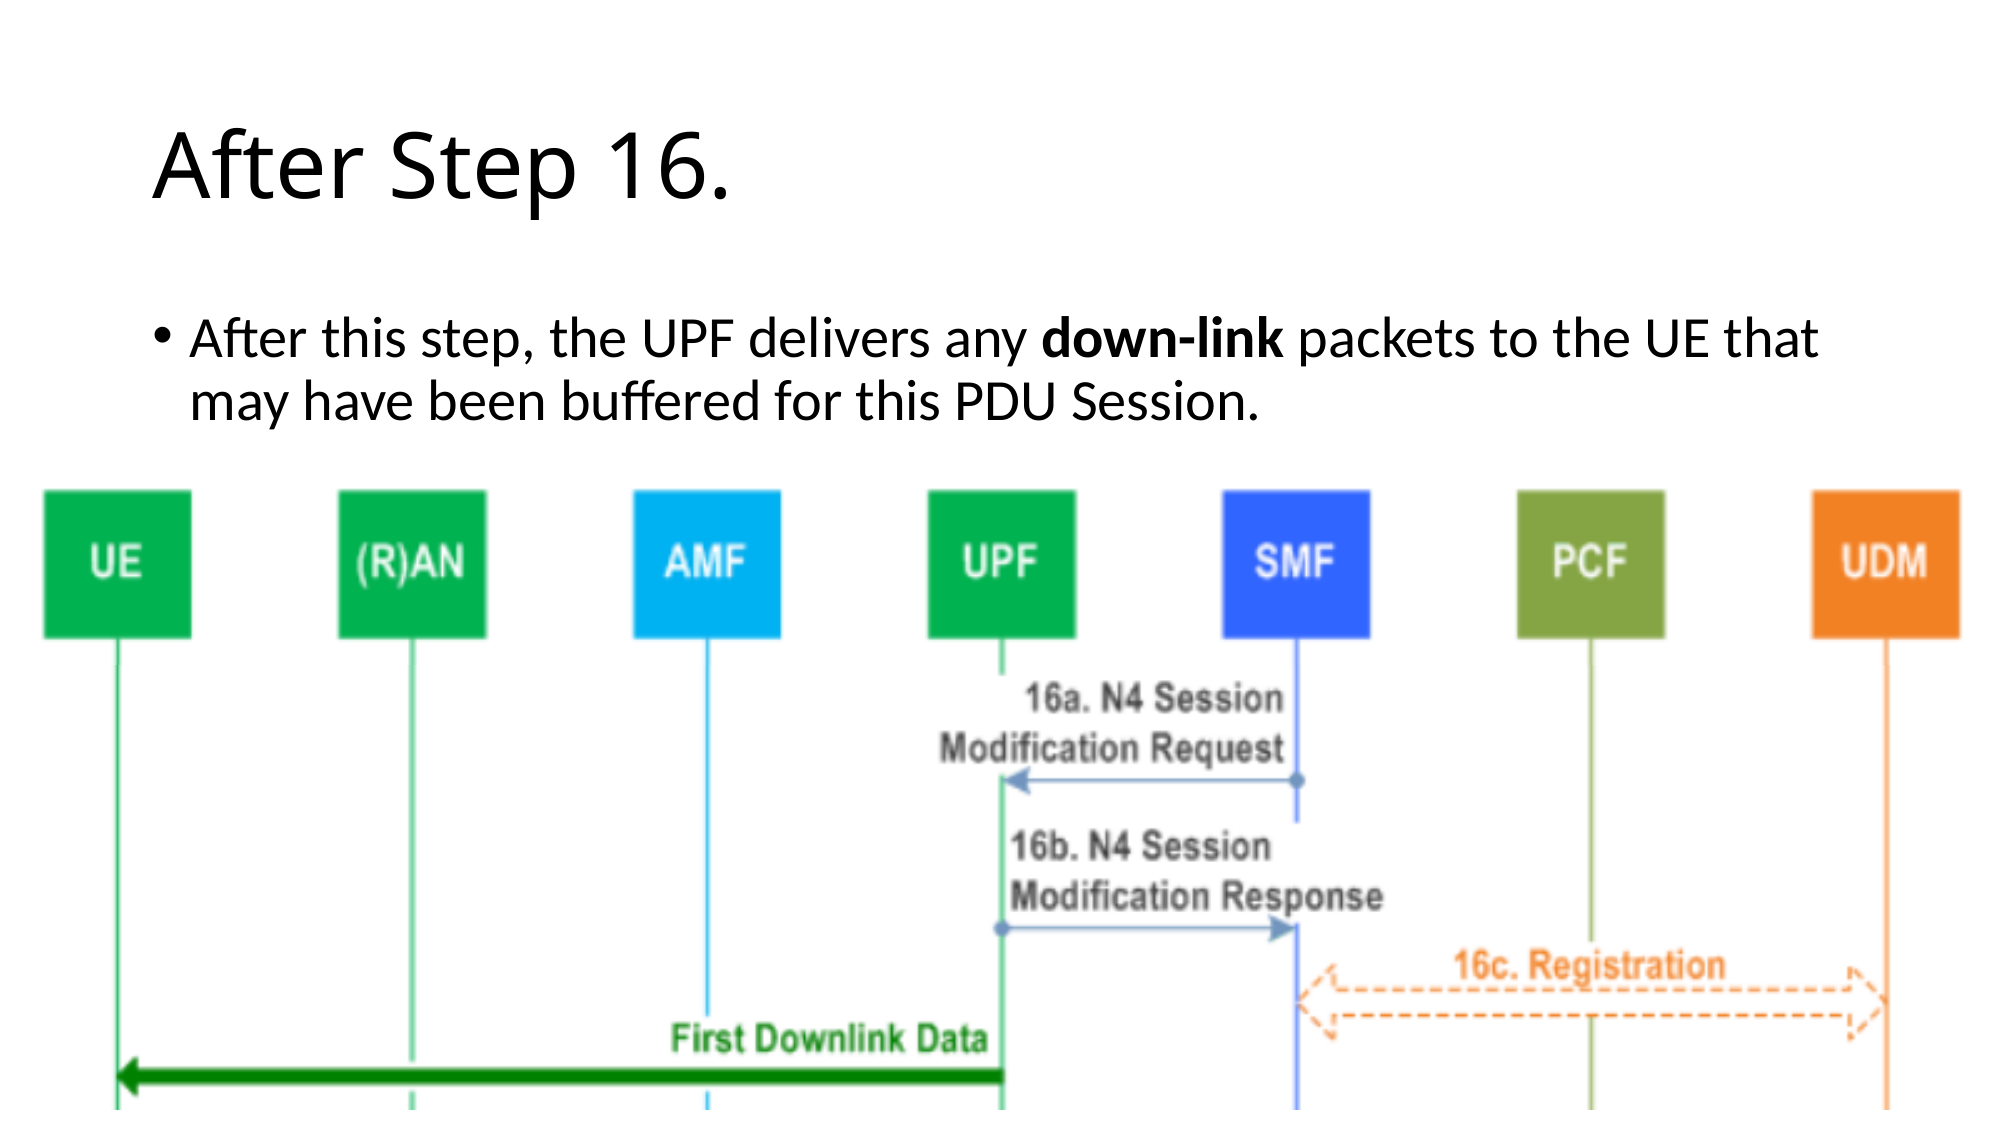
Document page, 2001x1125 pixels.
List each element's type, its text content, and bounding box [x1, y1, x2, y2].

picture [0, 460, 2000, 1110]
list After this step, the UPF delivers any down-link packets to the UE that may have been buffered for this PDU Session. [137, 299, 1863, 460]
title After Step 16. [137, 59, 1863, 278]
